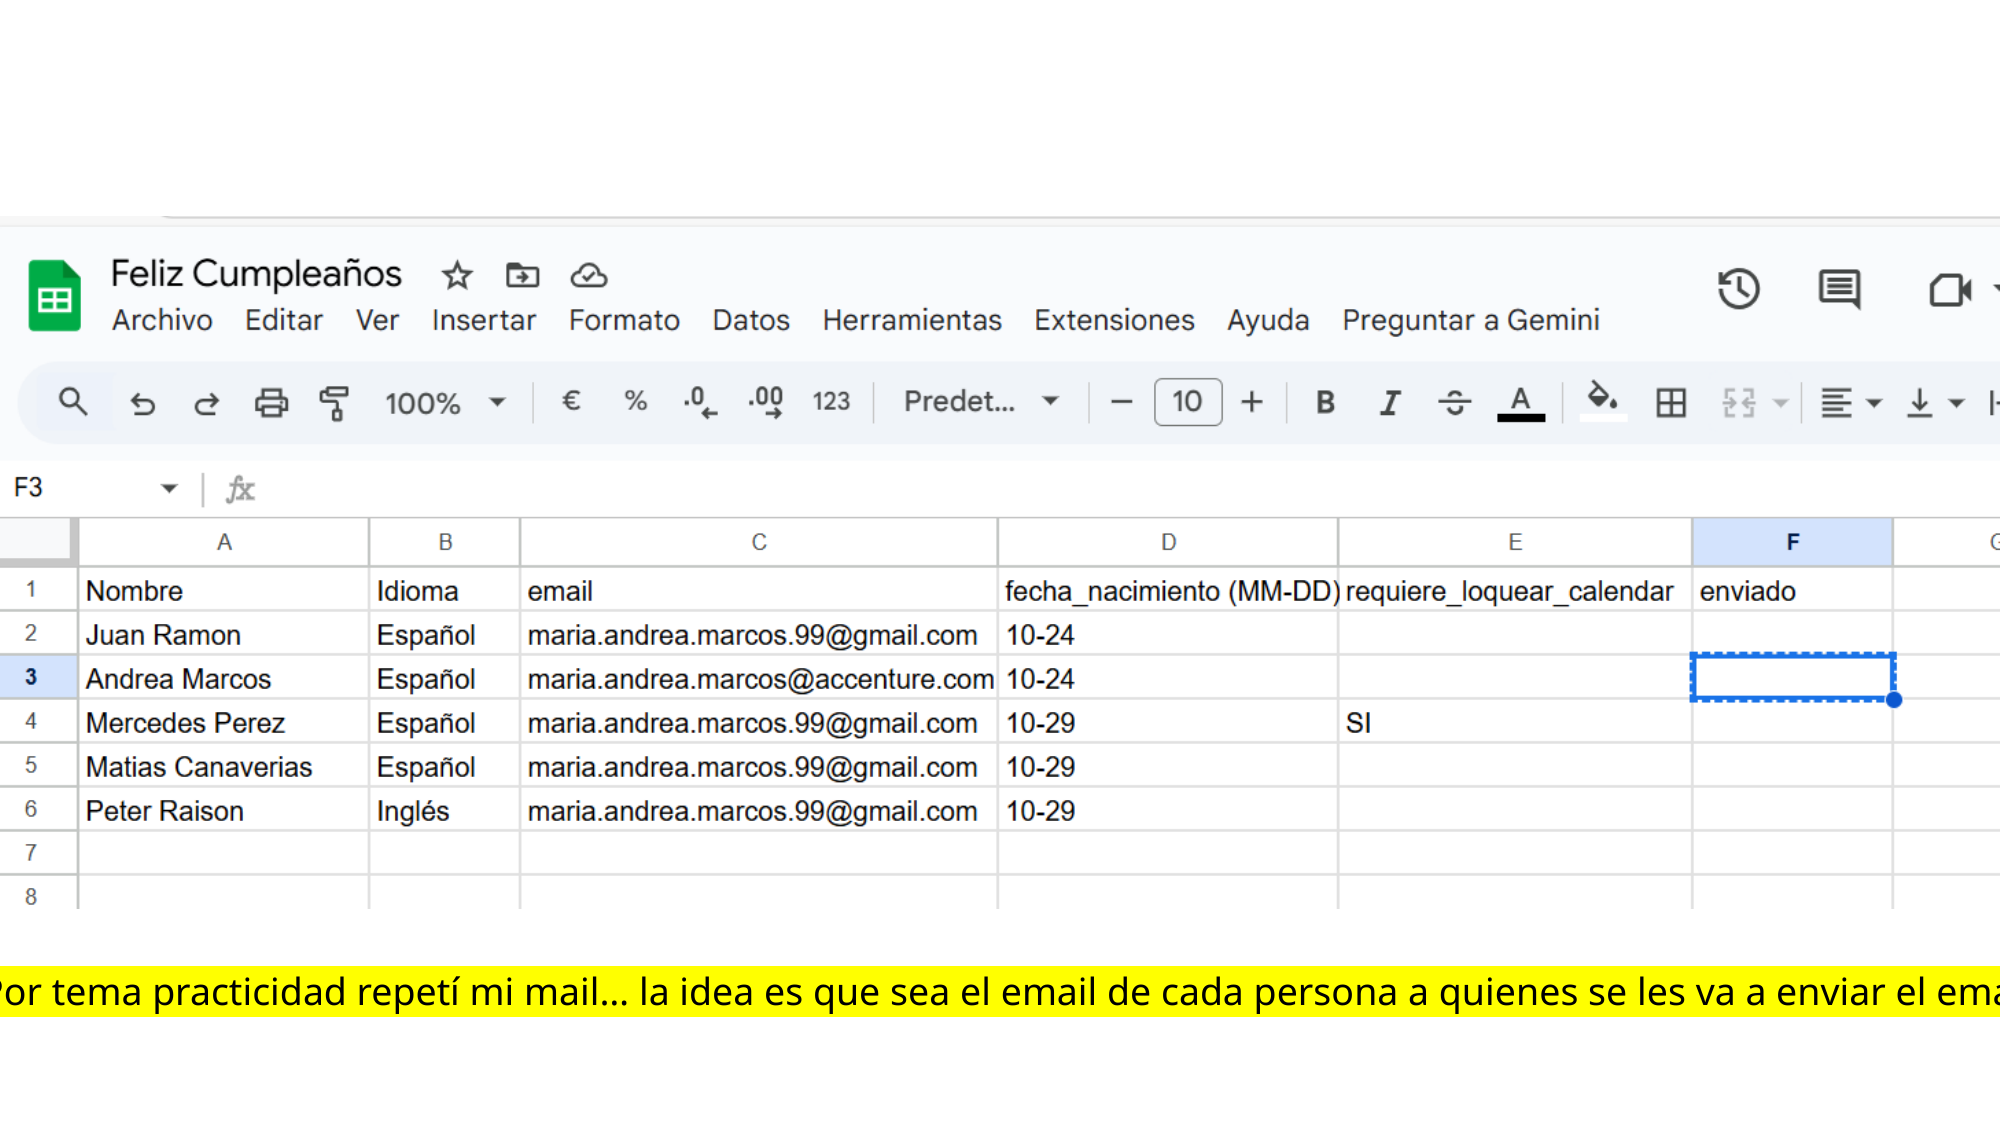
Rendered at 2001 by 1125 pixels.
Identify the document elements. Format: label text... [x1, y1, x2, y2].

text_box Por tema practicidad repetí mi mail… la idea es que sea el email de cada persona a quienes se les va a enviar el email. [0, 961, 2000, 1021]
picture [0, 216, 2000, 909]
